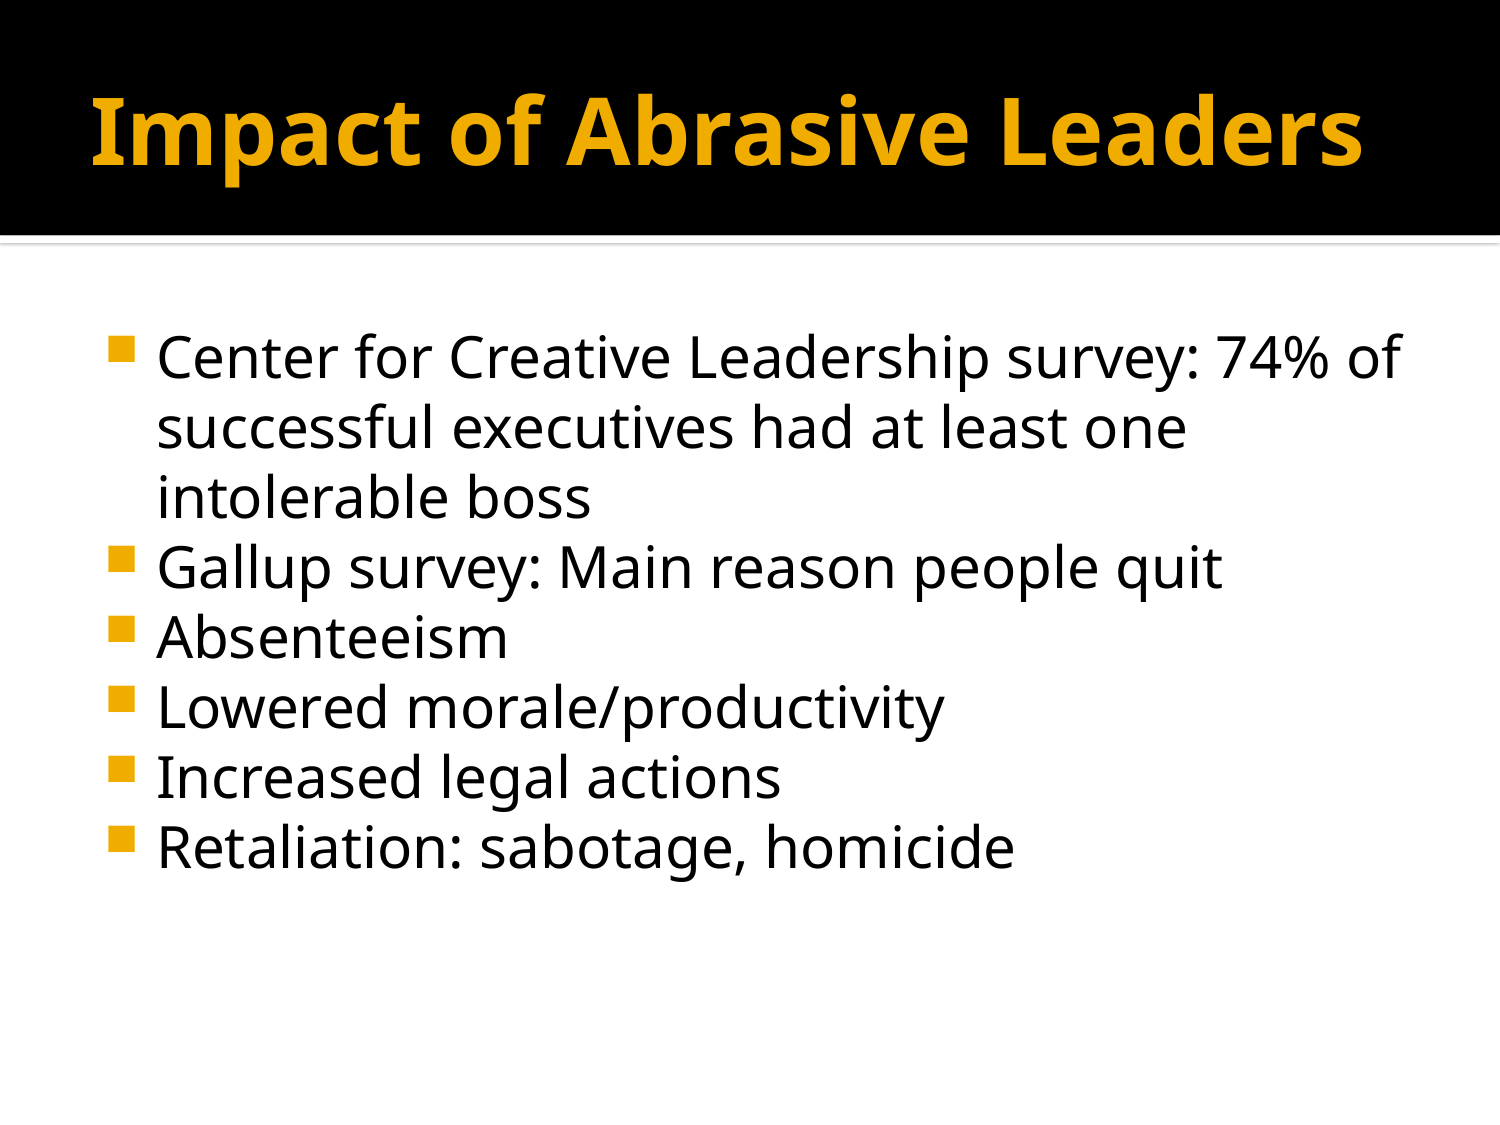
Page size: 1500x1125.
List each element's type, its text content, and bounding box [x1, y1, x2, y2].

title Impact of Abrasive Leaders [75, 25, 1425, 224]
list Center for Creative Leadership survey: 74% of successful executives had at least one intolerable boss Gallup survey: Main reason people quit Absenteeism Lowered morale/productivity Increased legal actions Retaliation: sabotage, homicide [75, 224, 1425, 1050]
